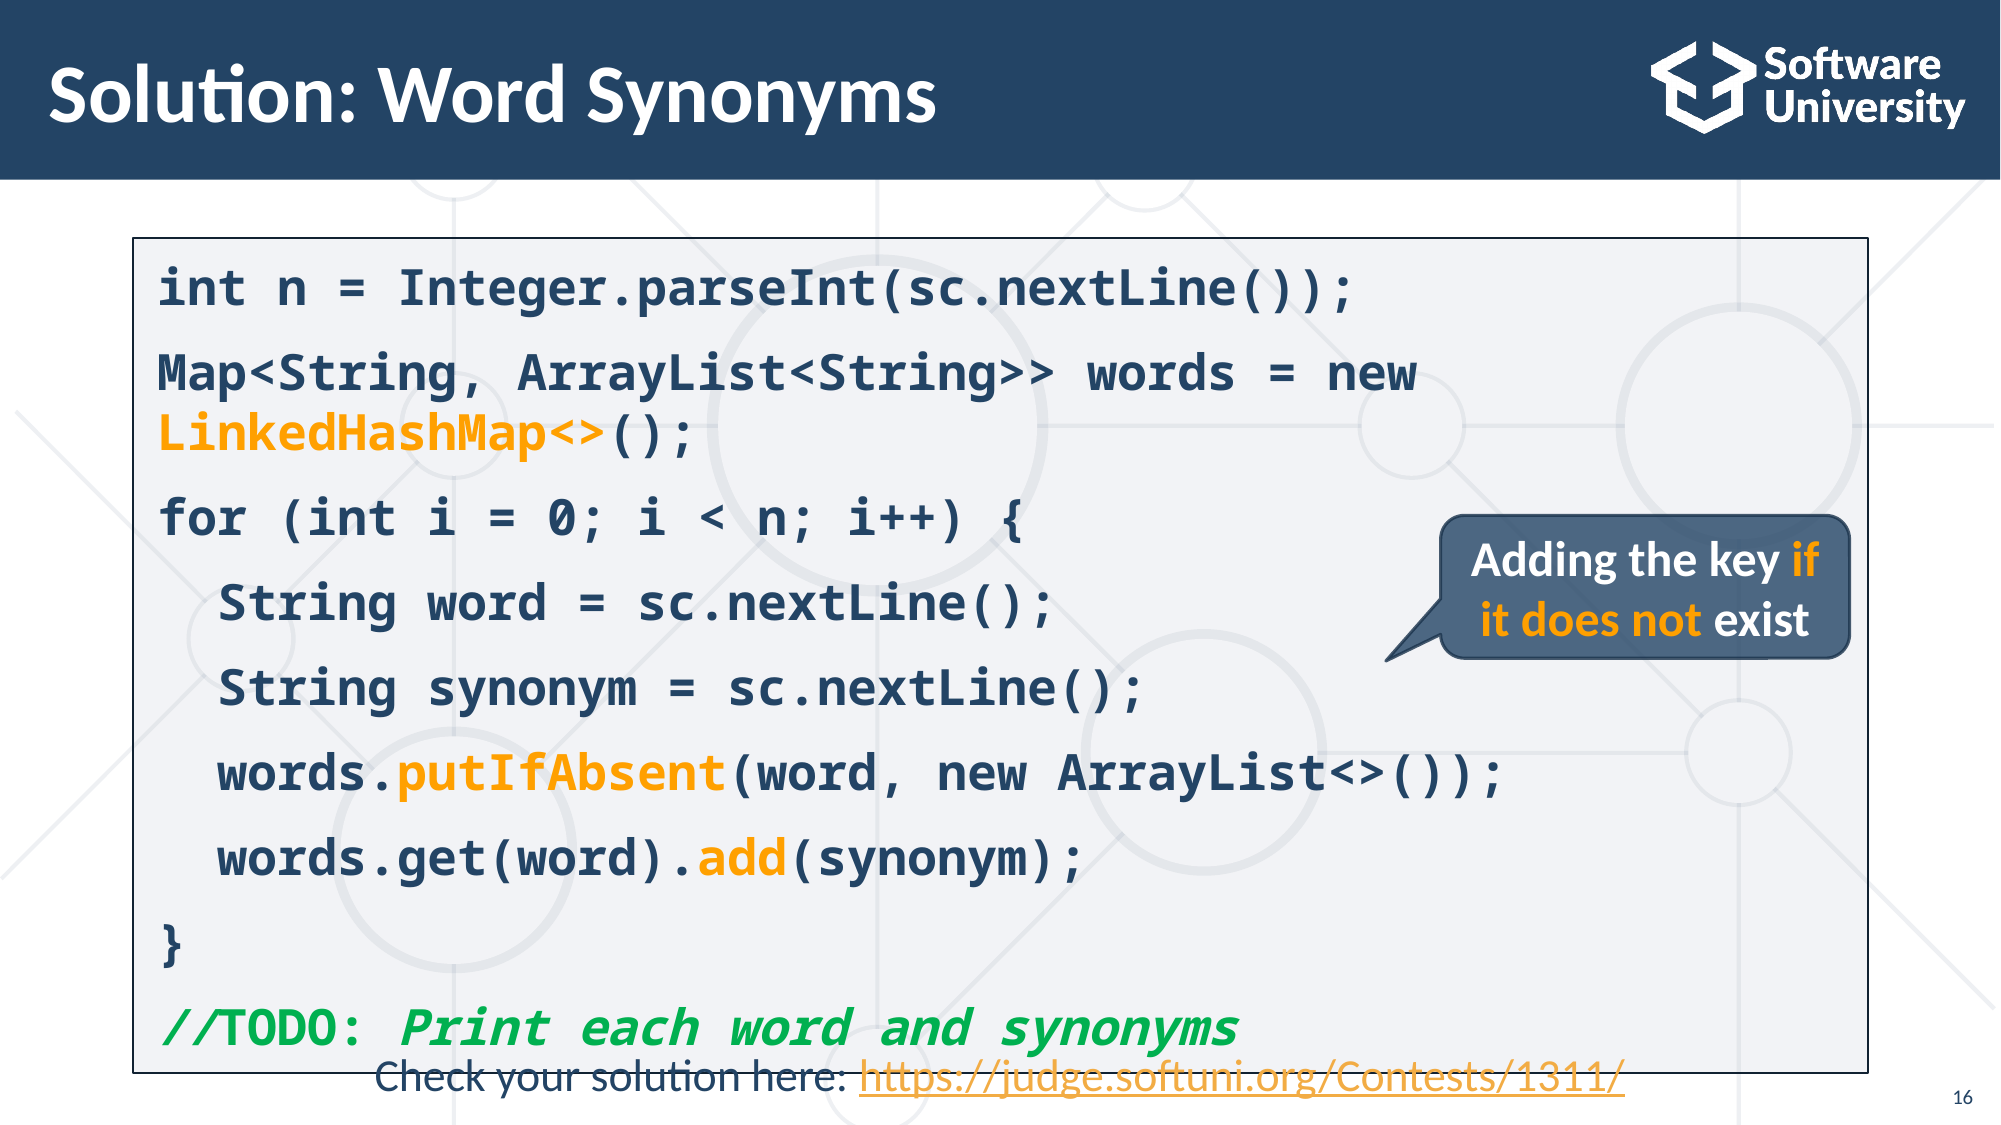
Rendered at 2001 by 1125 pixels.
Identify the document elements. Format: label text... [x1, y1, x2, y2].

text_box Adding the key if it does not exist [1384, 513, 1852, 663]
picture [1651, 41, 1966, 134]
text_box int n = Integer.parseInt(sc.nextLine()); Map<String, ArrayList<String>> words = new LinkedHashMap<>(); for (int i = 0; i < n; i++) { String word = sc.nextLine(); String synonym = sc.nextLine(); words.putIfAbsent(word, new ArrayList<>()); words.get(word).add(synonym); } //TODO: Print each word and synonyms [133, 237, 1869, 1037]
text_box Check your solution here: https://judge.softuni.org/Contests/1311/ [131, 1037, 1869, 1108]
slide_number 16 [1927, 1067, 1989, 1117]
title Solution: Word Synonyms [31, 16, 1625, 162]
